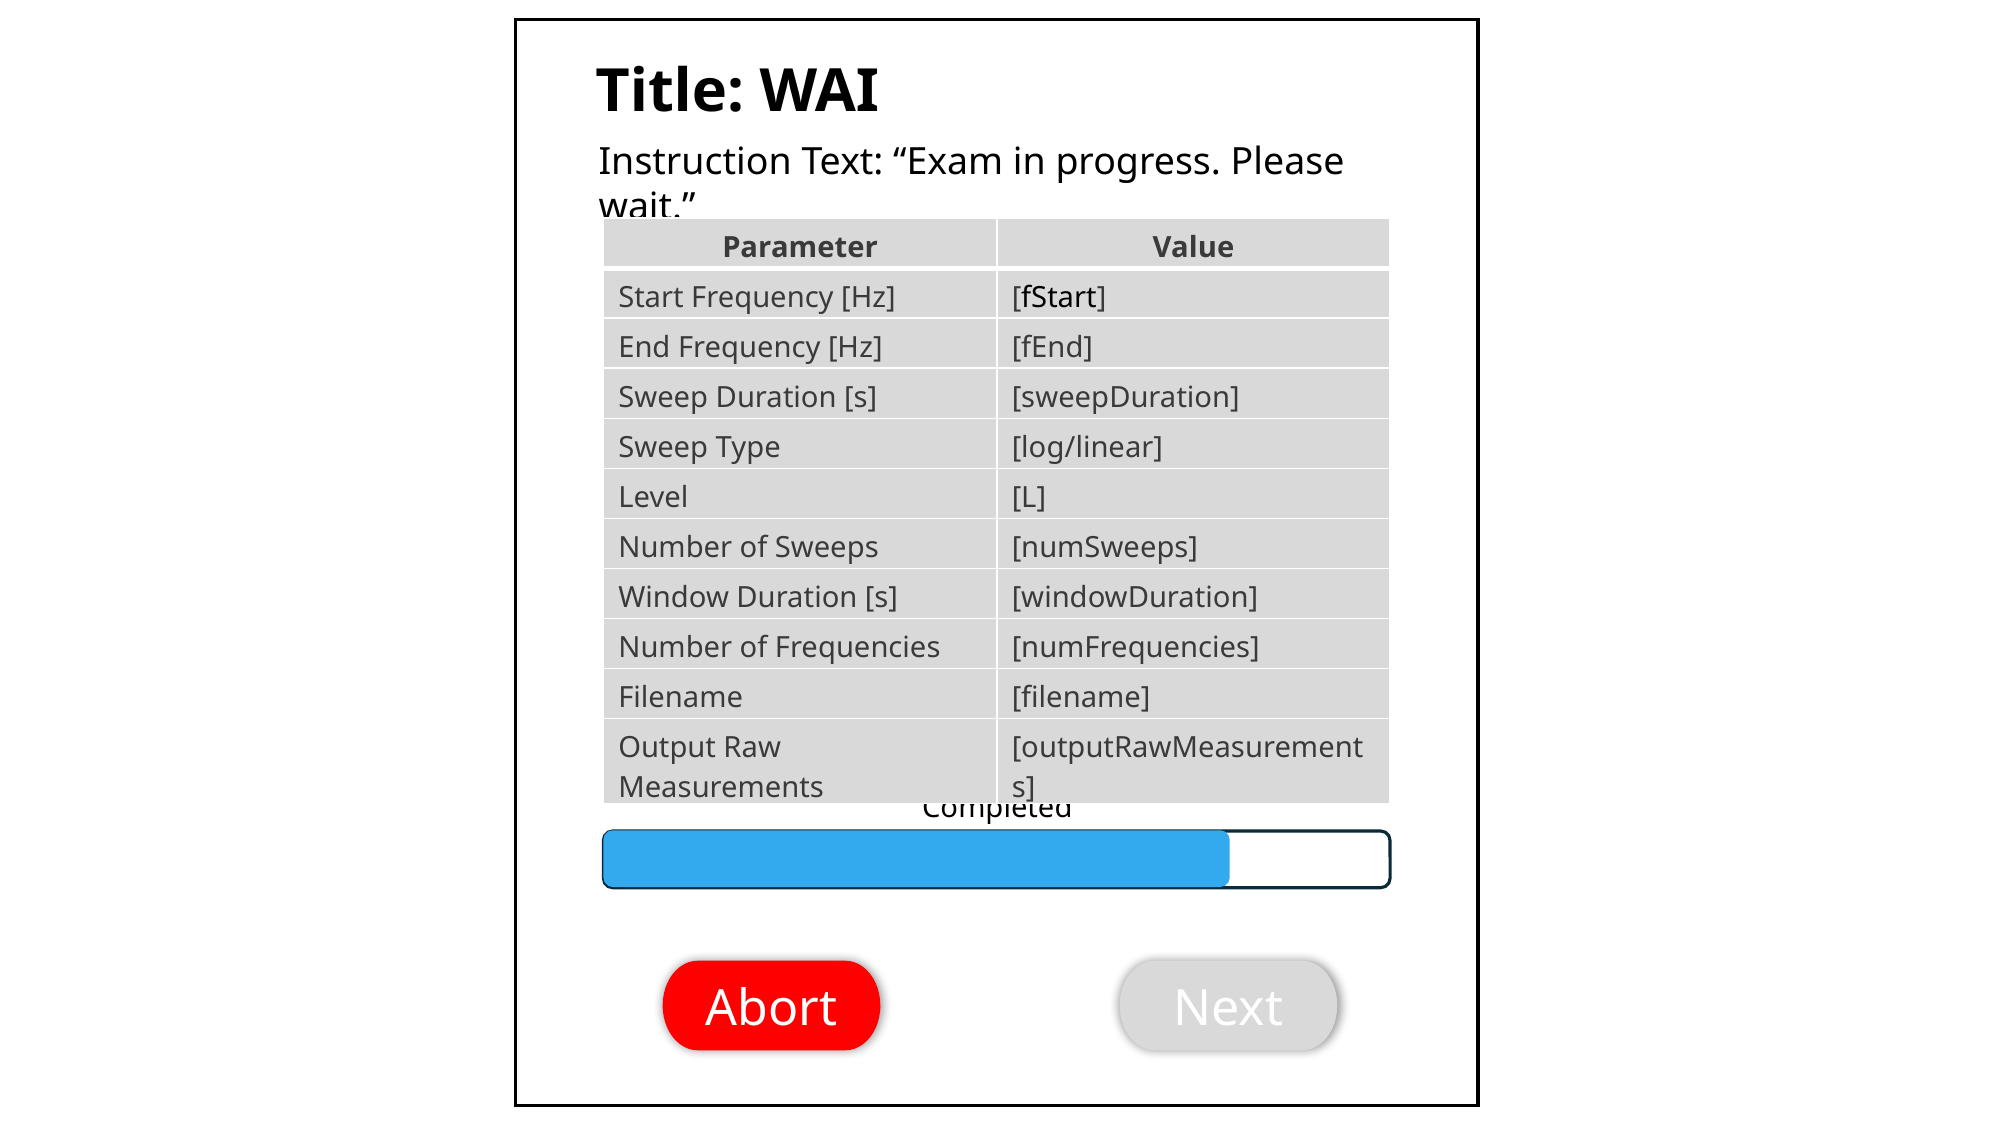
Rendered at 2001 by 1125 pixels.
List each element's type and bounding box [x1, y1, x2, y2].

text_box [514, 19, 1479, 1106]
